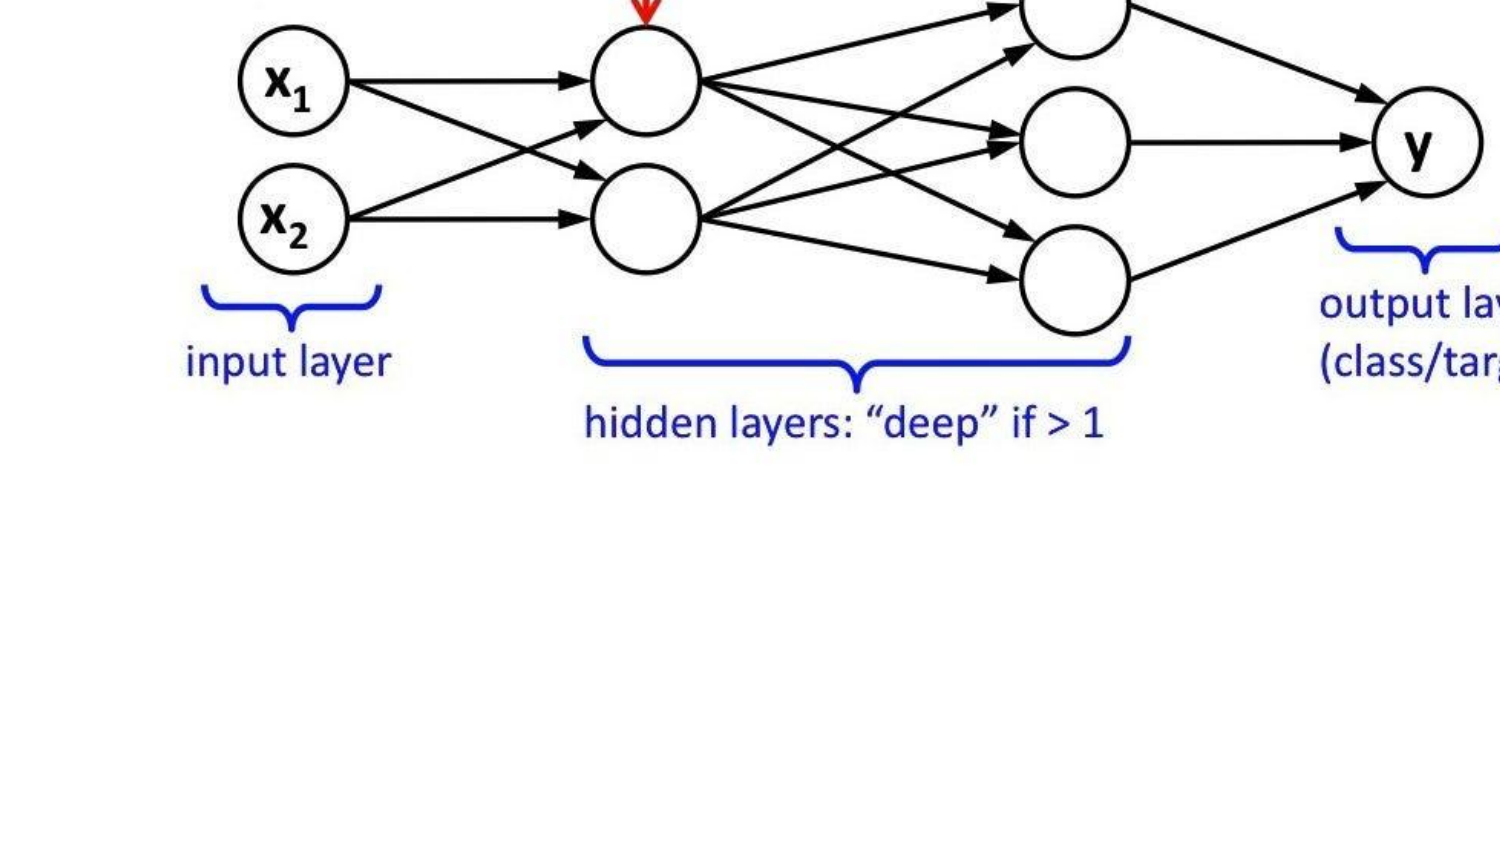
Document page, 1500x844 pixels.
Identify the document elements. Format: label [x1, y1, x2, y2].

picture [143, 0, 1500, 479]
